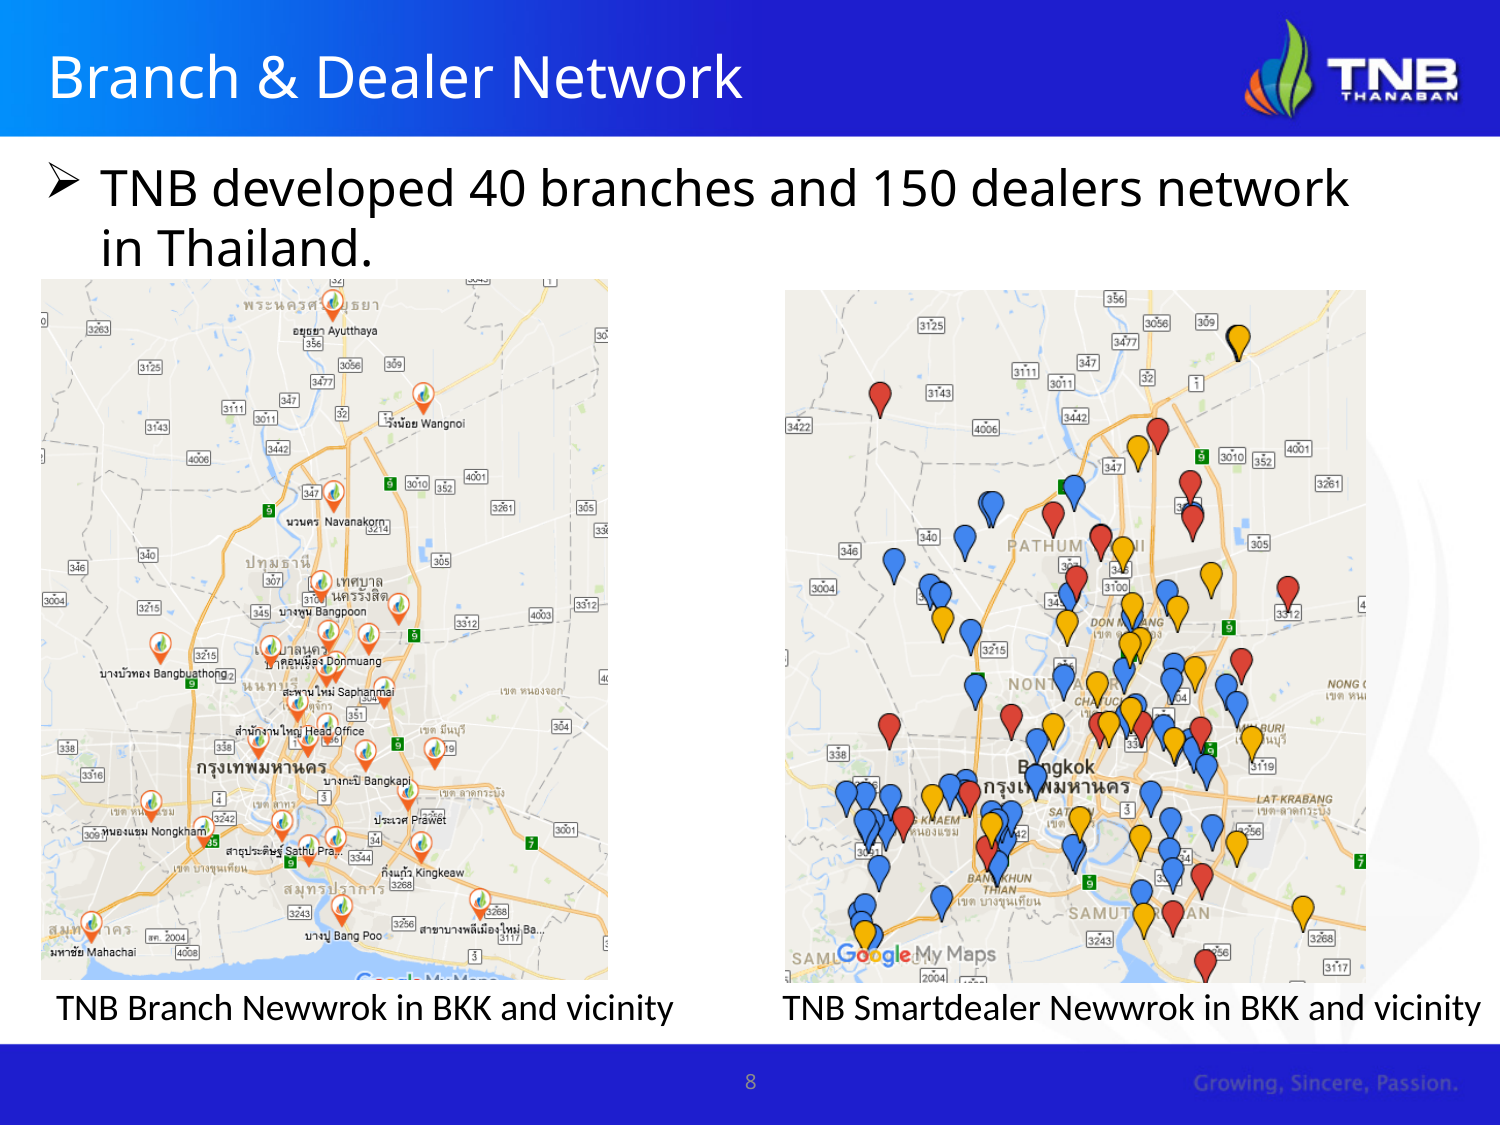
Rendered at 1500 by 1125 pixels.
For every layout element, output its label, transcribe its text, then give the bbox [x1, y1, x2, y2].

title Branch & Dealer Network [32, 21, 1231, 129]
text_box TNB Branch Newwrok in BKK and vicinity [41, 975, 715, 1036]
list TNB developed 40 branches and 150 dealers network in Thailand. [29, 149, 1412, 905]
picture [0, 0, 1500, 1125]
text_box TNB Smartdealer Newwrok in BKK and vicinity [767, 975, 1500, 1036]
slide_number 8 [575, 1053, 926, 1114]
